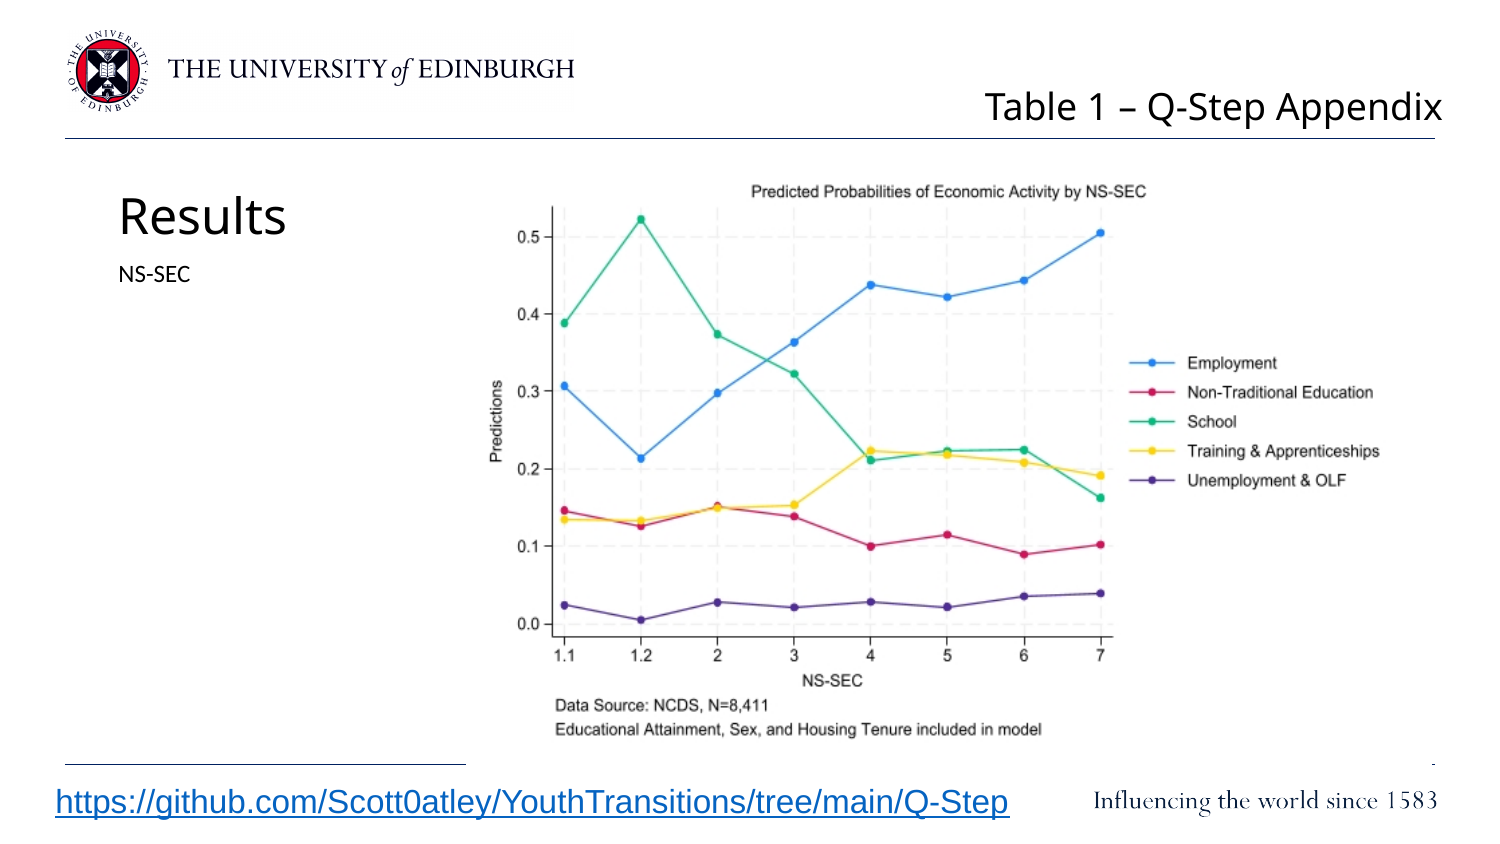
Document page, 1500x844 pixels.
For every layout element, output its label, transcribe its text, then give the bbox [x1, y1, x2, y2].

list NS-SEC [103, 253, 466, 723]
text_box https://github.com/Scott0atley/YouthTransitions/tree/main/Q-Step [40, 773, 1134, 828]
text_box Table 1 – Q-Step Appendix [970, 75, 1459, 135]
picture [67, 30, 574, 112]
picture [1134, 785, 1438, 817]
picture [466, 161, 1432, 765]
title Results [103, 150, 588, 253]
